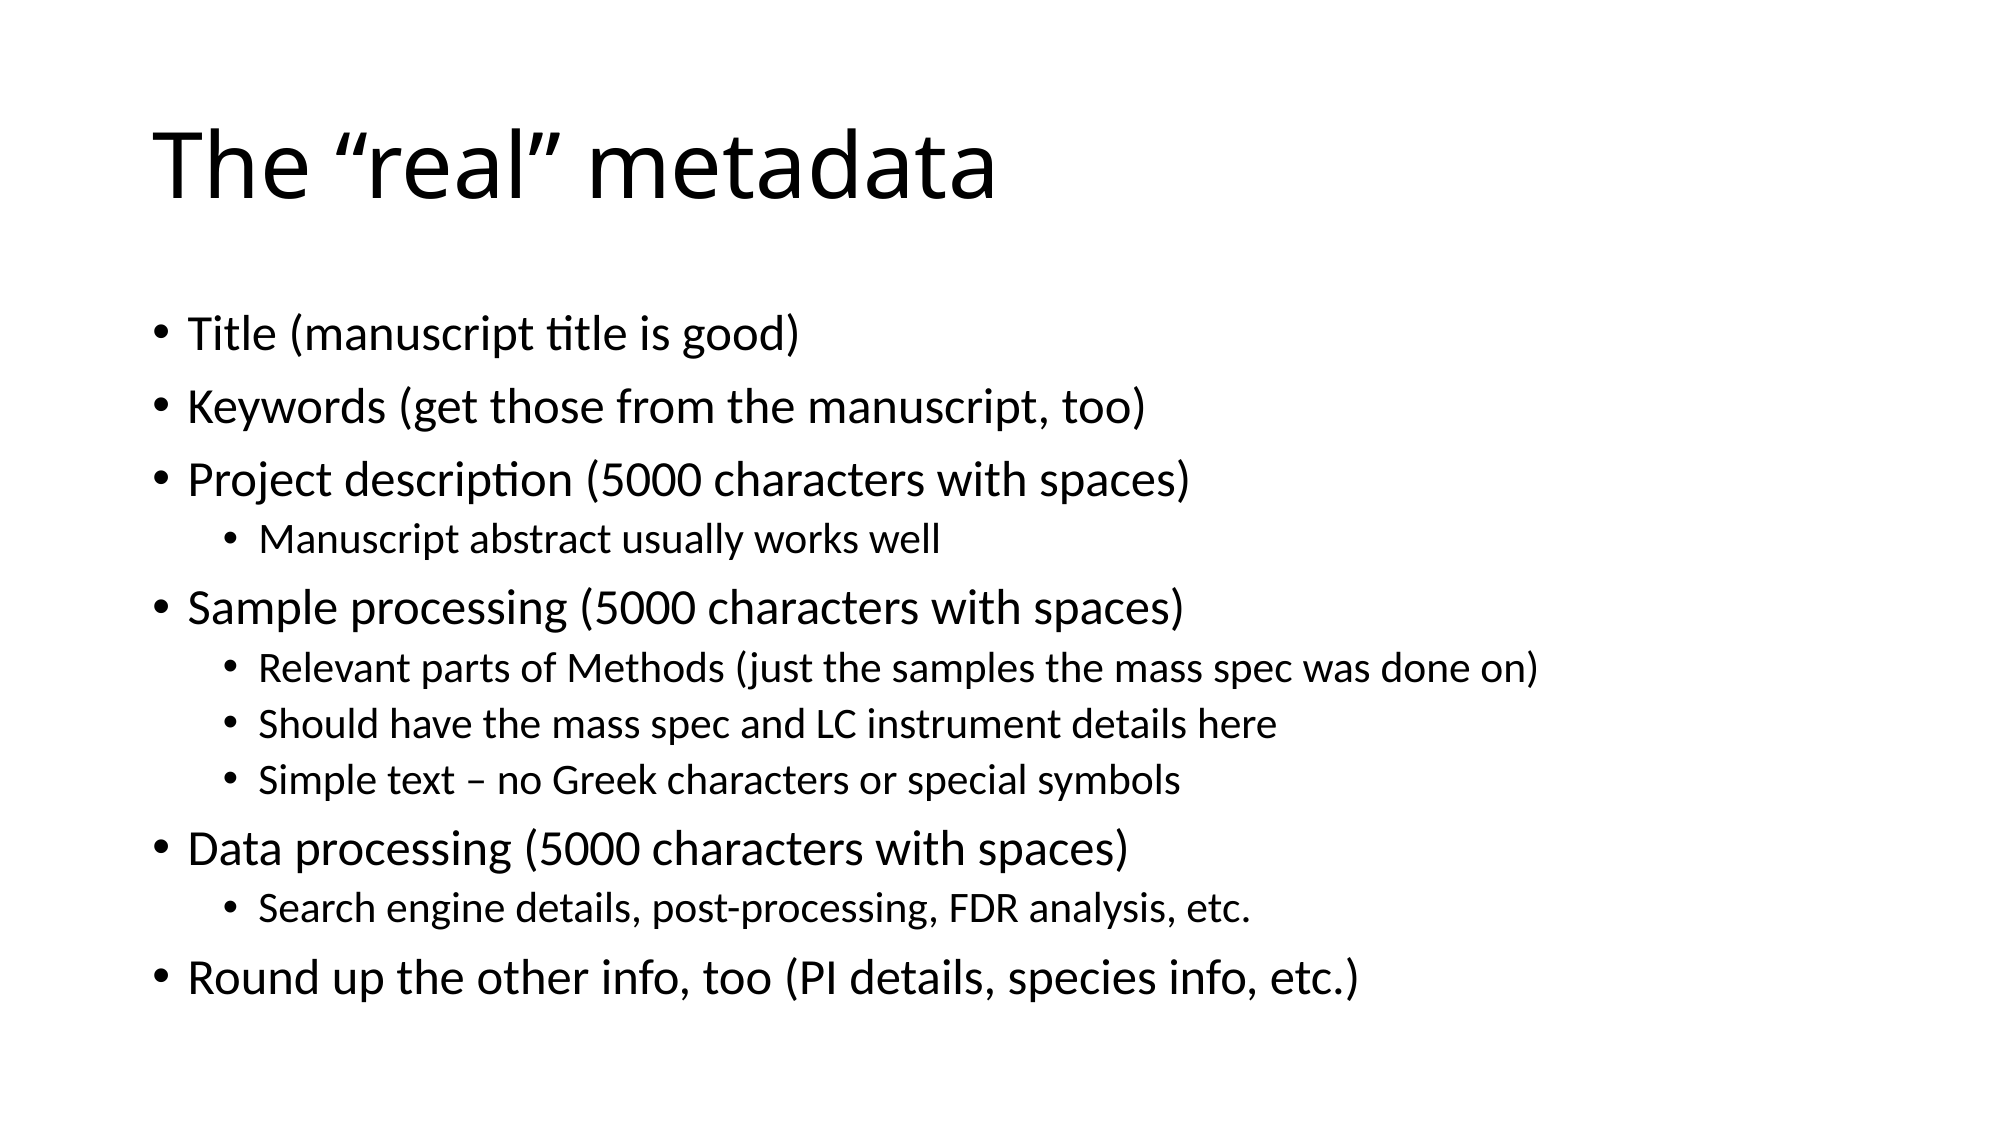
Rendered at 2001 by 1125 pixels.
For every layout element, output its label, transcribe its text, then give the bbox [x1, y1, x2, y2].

list Title (manuscript title is good) Keywords (get those from the manuscript, too) Project description (5000 characters with spaces) Manuscript abstract usually works well Sample processing (5000 characters with spaces) Relevant parts of Methods (just the samples the mass spec was done on) Should have the mass spec and LC instrument details here Simple text – no Greek characters or special symbols Data processing (5000 characters with spaces) Search engine details, post-processing, FDR analysis, etc. Round up the other info, too (PI details, species info, etc.) [137, 299, 1863, 1014]
title The “real” metadata [137, 59, 1863, 278]
